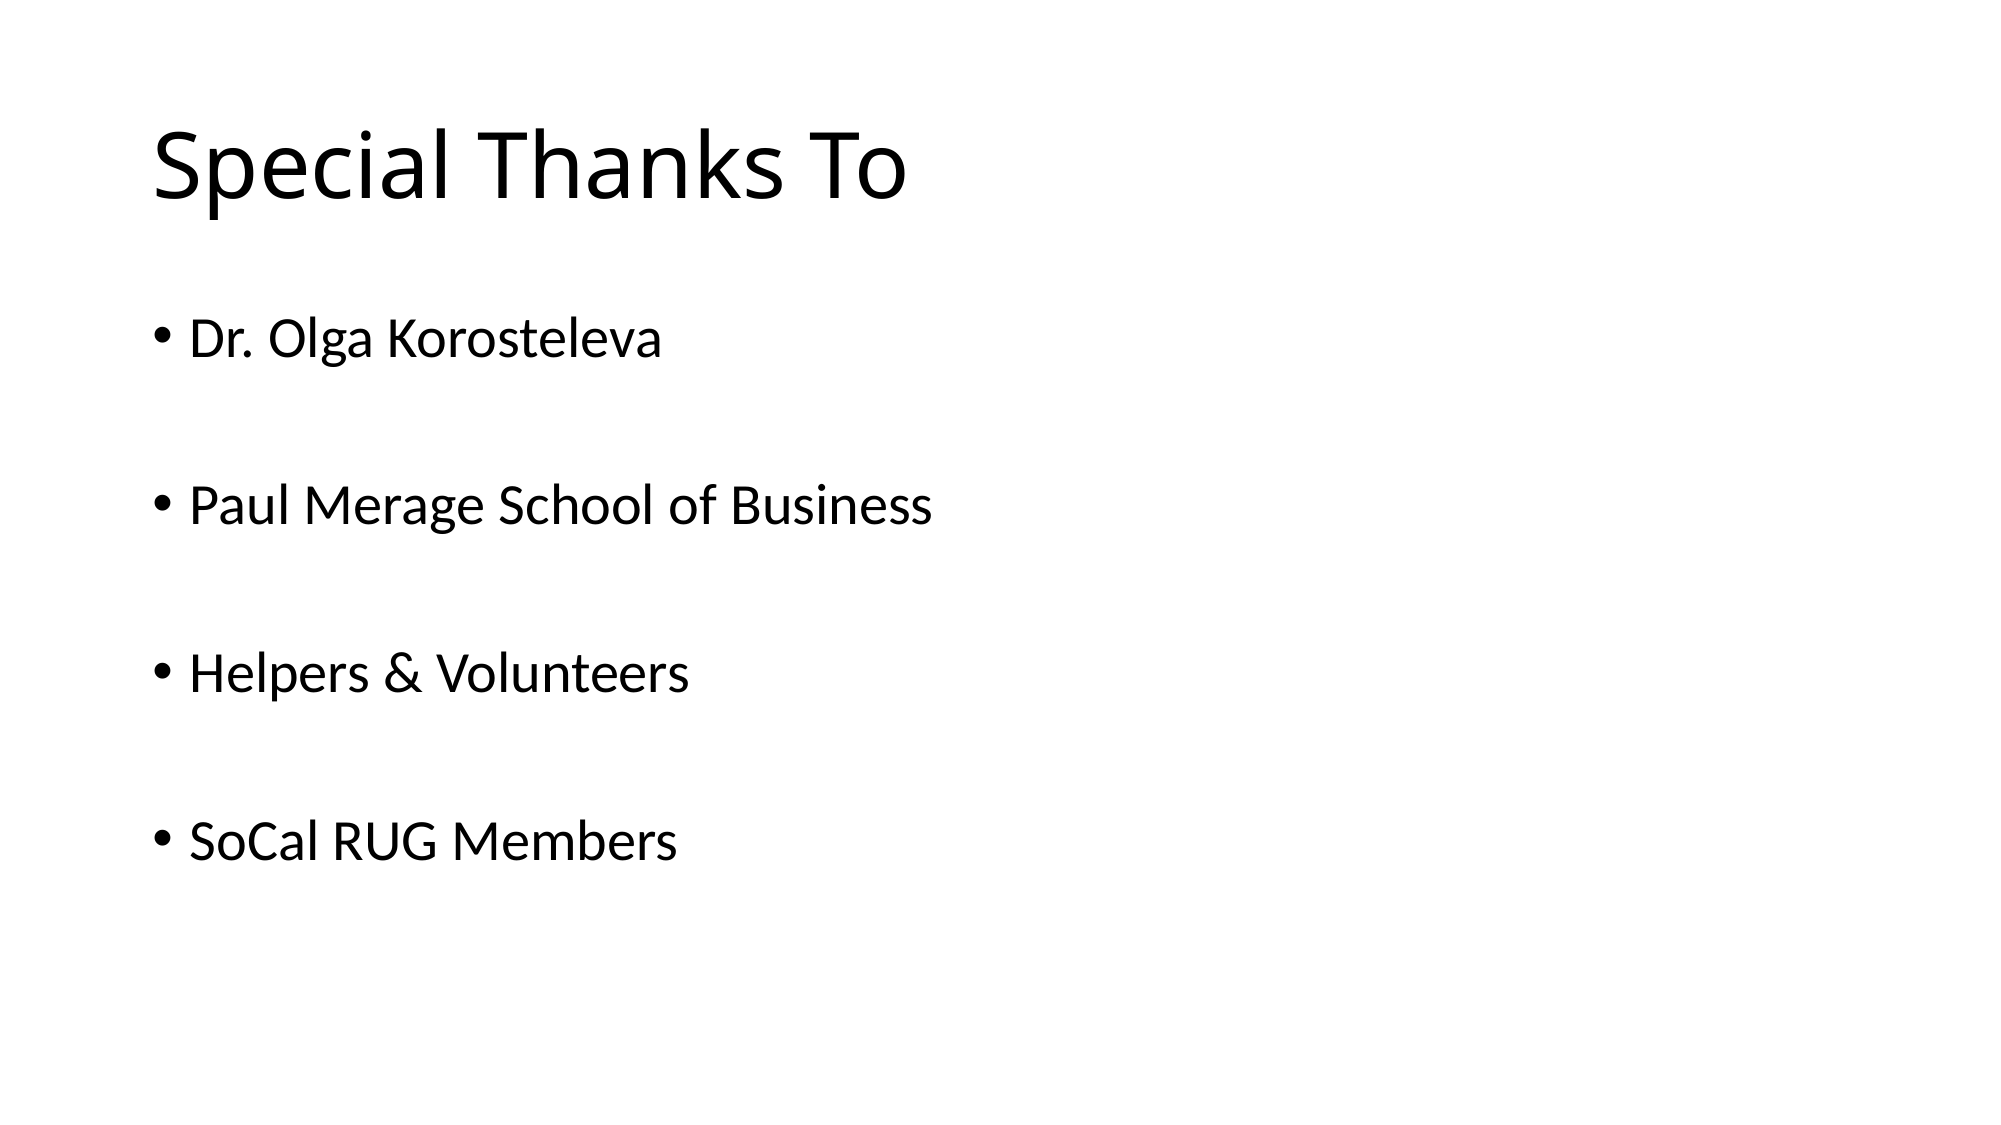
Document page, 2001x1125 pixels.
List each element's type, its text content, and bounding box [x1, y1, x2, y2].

list Dr. Olga Korosteleva Paul Merage School of Business Helpers & Volunteers SoCal RUG Members [137, 299, 1863, 1014]
title Special Thanks To [137, 59, 1863, 278]
